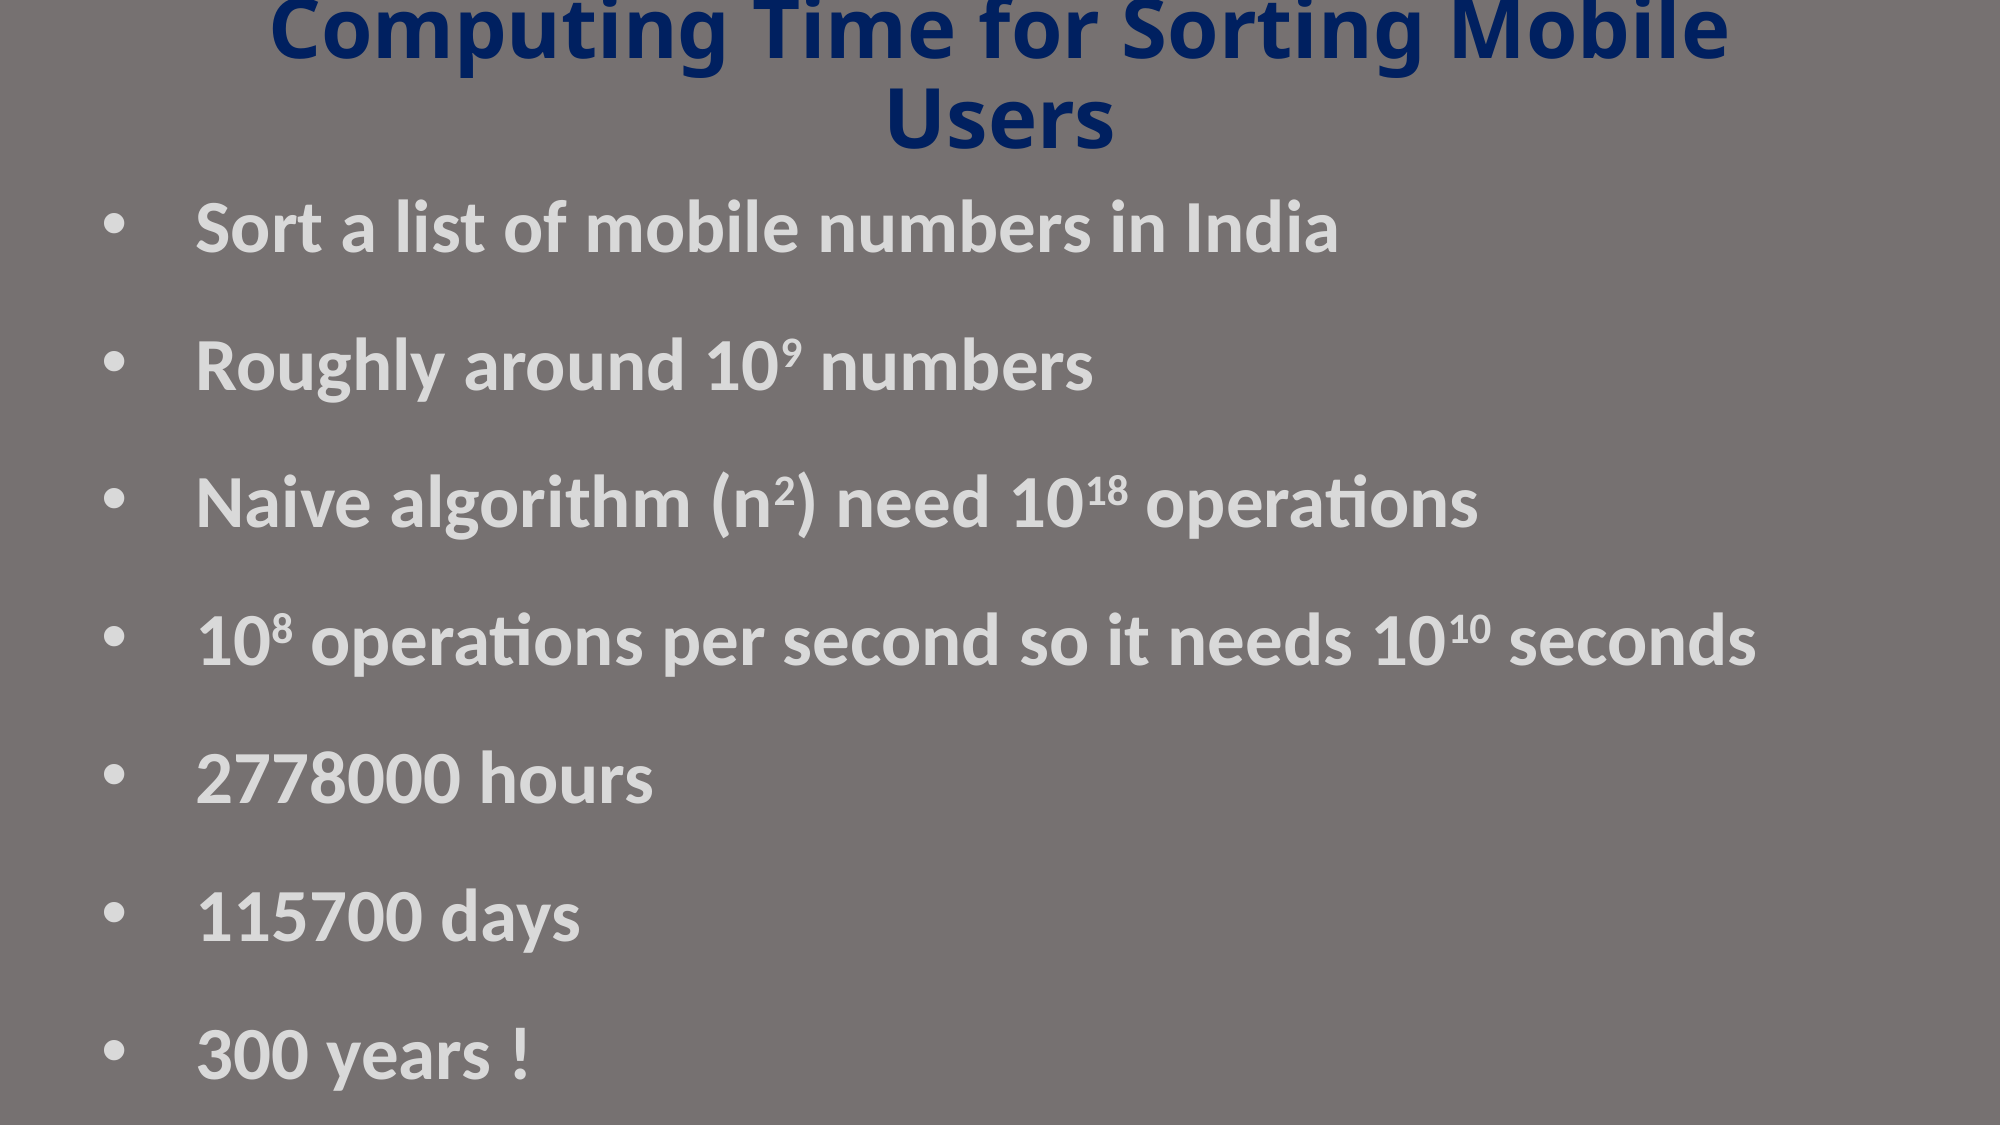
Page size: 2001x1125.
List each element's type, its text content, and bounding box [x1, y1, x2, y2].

title Computing Time for Sorting Mobile Users [137, 2, 1863, 142]
list Sort a list of mobile numbers in India Roughly around 109 numbers Naive algorithm (n2) need 1018 operations 108 operations per second so it needs 1010 seconds 2778000 hours 115700 days 300 years ! [86, 142, 1910, 1069]
